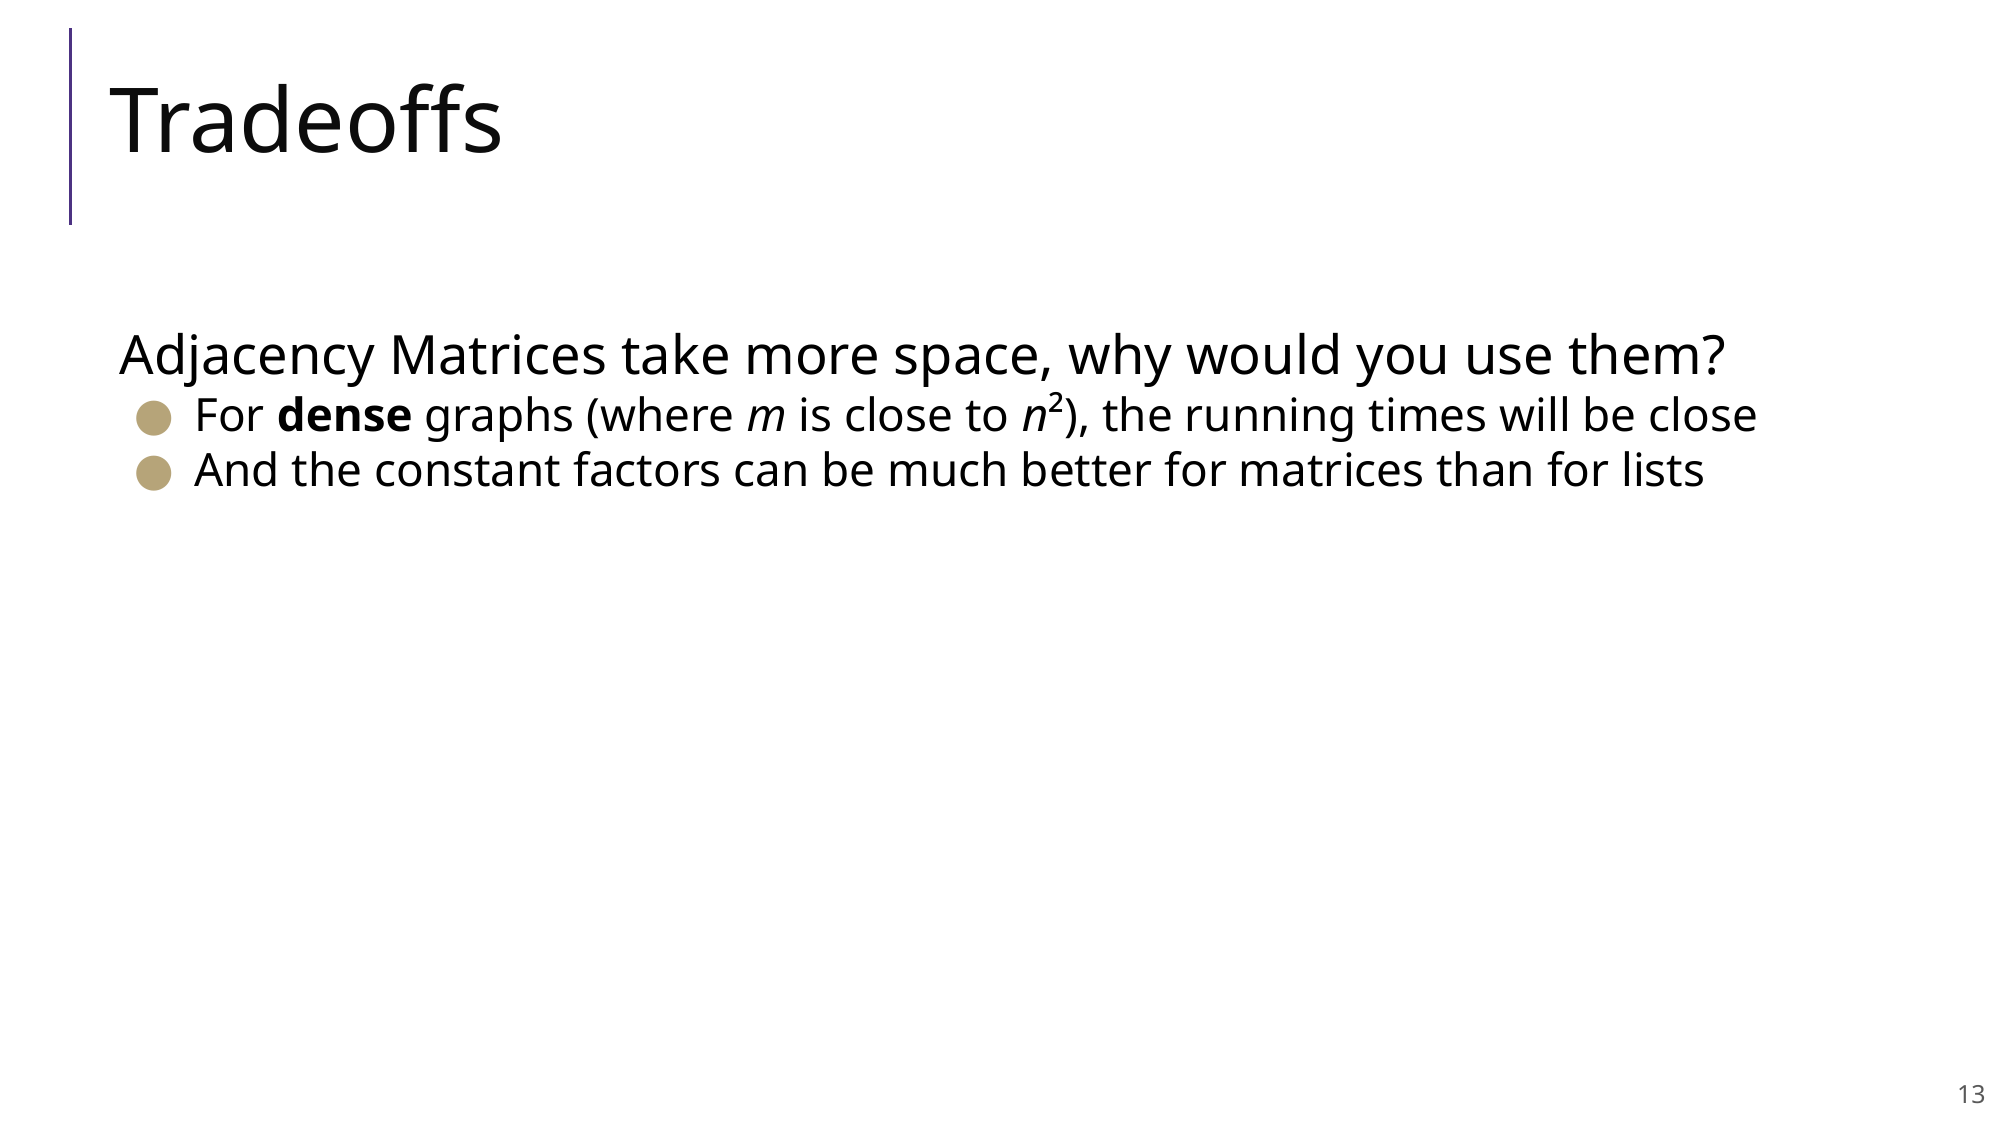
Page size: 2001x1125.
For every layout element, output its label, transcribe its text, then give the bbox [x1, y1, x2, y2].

title Tradeoffs [94, 43, 1930, 210]
text_box Adjacency Matrices take more space, why would you use them? For dense graphs (where m is close to n²), the running times will be close And the constant factors can be much better for matrices than for lists [104, 305, 1841, 511]
